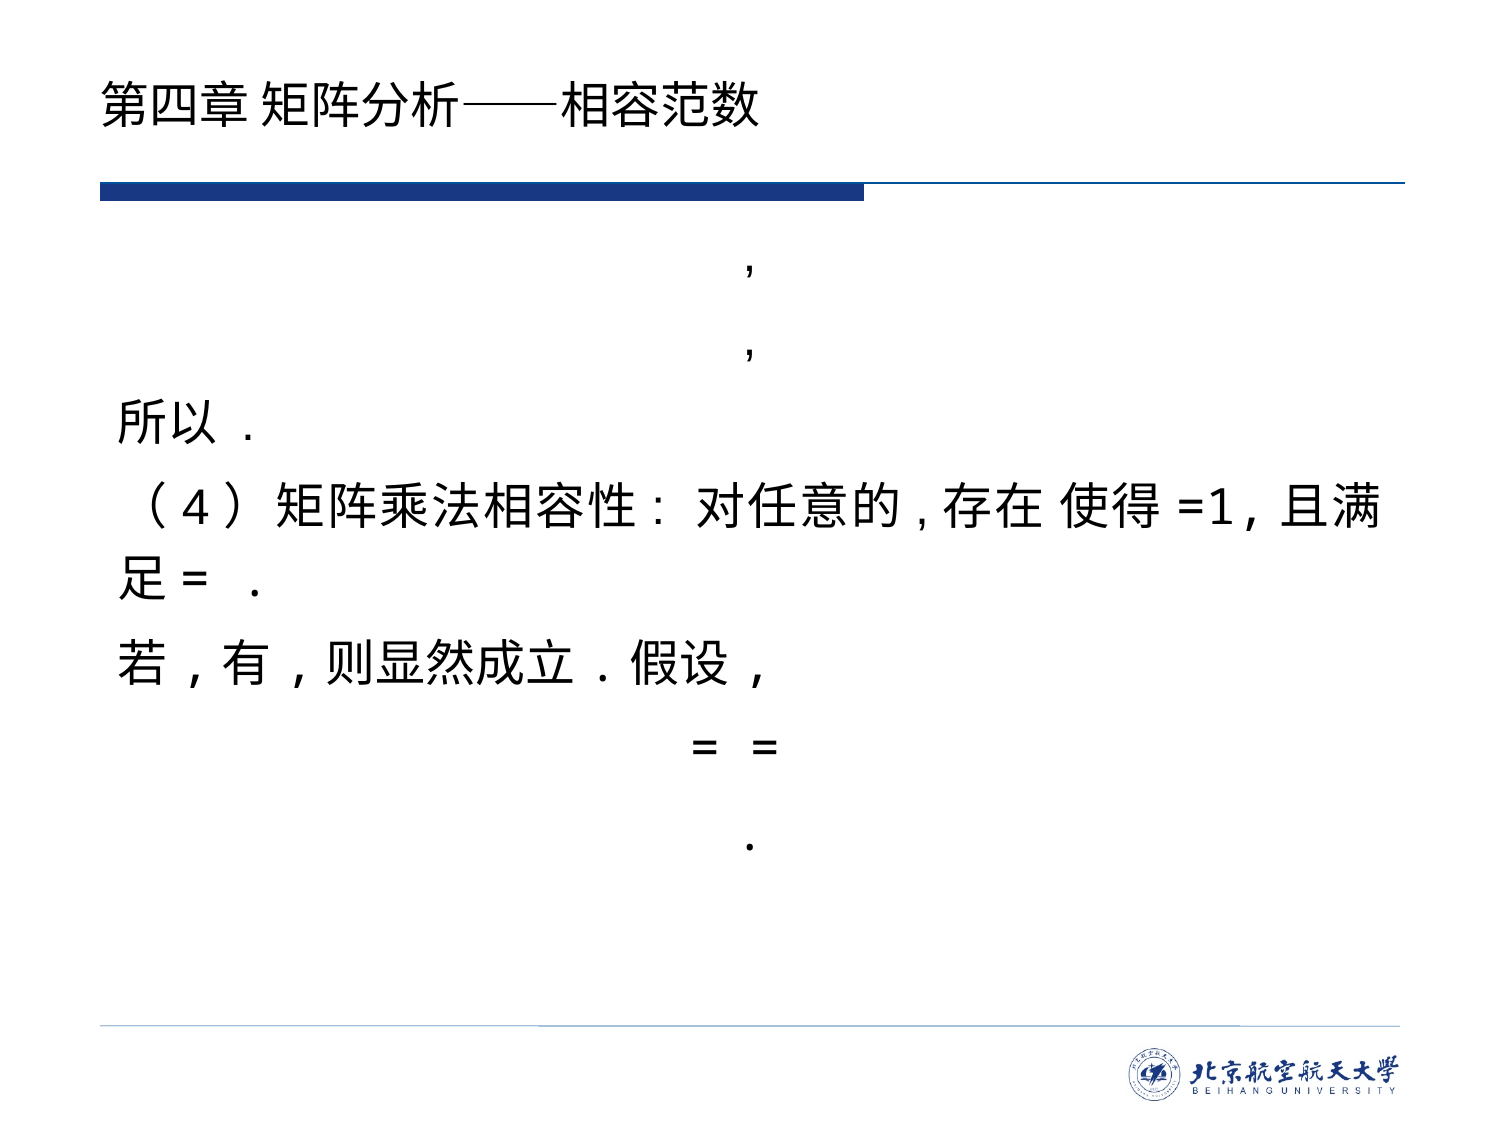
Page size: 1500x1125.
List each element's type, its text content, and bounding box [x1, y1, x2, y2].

picture [1114, 1041, 1412, 1108]
title 第四章 矩阵分析——相容范数 [83, 29, 1397, 141]
